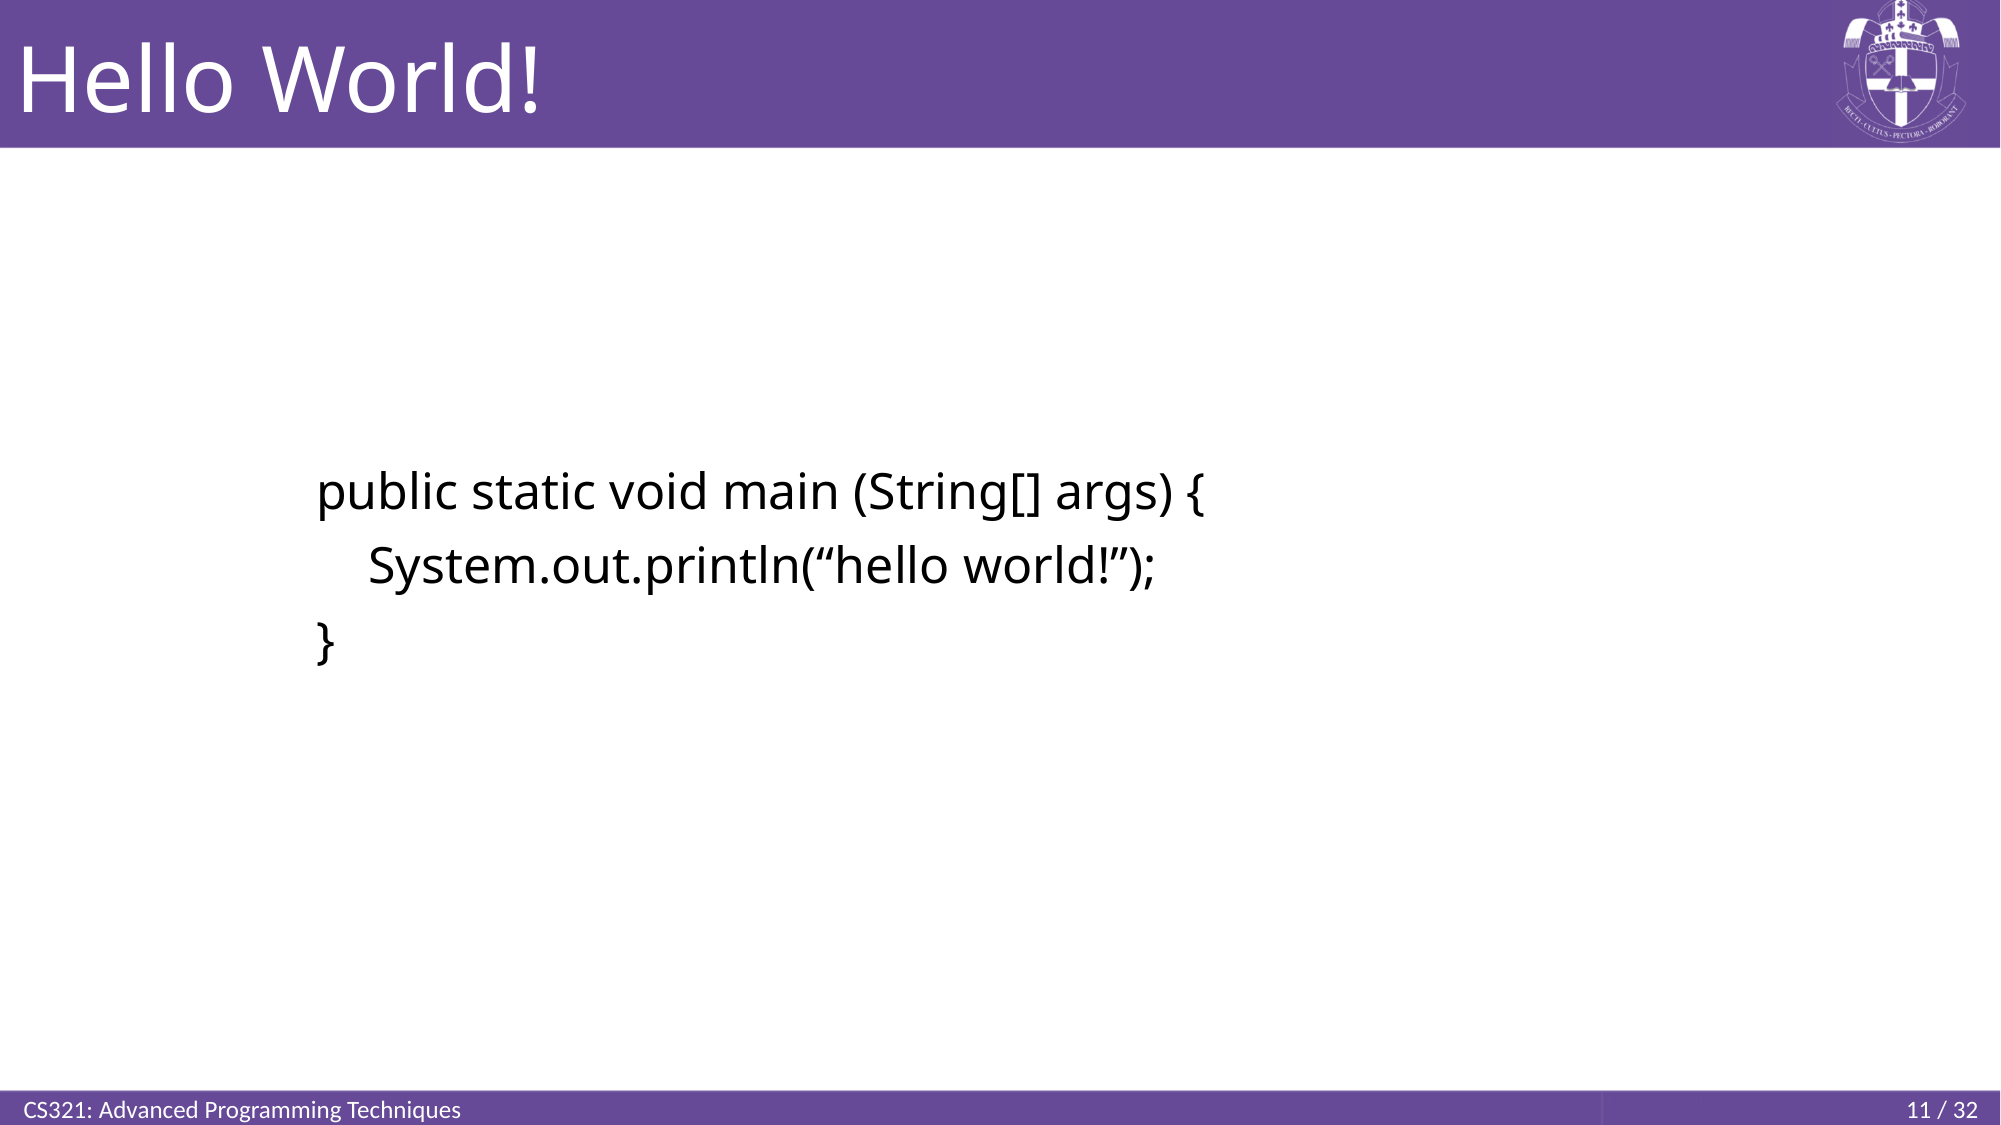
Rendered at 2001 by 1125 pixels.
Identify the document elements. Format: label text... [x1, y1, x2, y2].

title Hello World! [0, 0, 1725, 192]
footer CS321: Advanced Programming Techniques [8, 1078, 499, 1125]
slide_number 11 / 32 [1862, 1078, 1994, 1125]
picture [0, 0, 2001, 1125]
text_box public static void main (String[] args) { System.out.println(“hello world!”); } [301, 377, 1732, 725]
